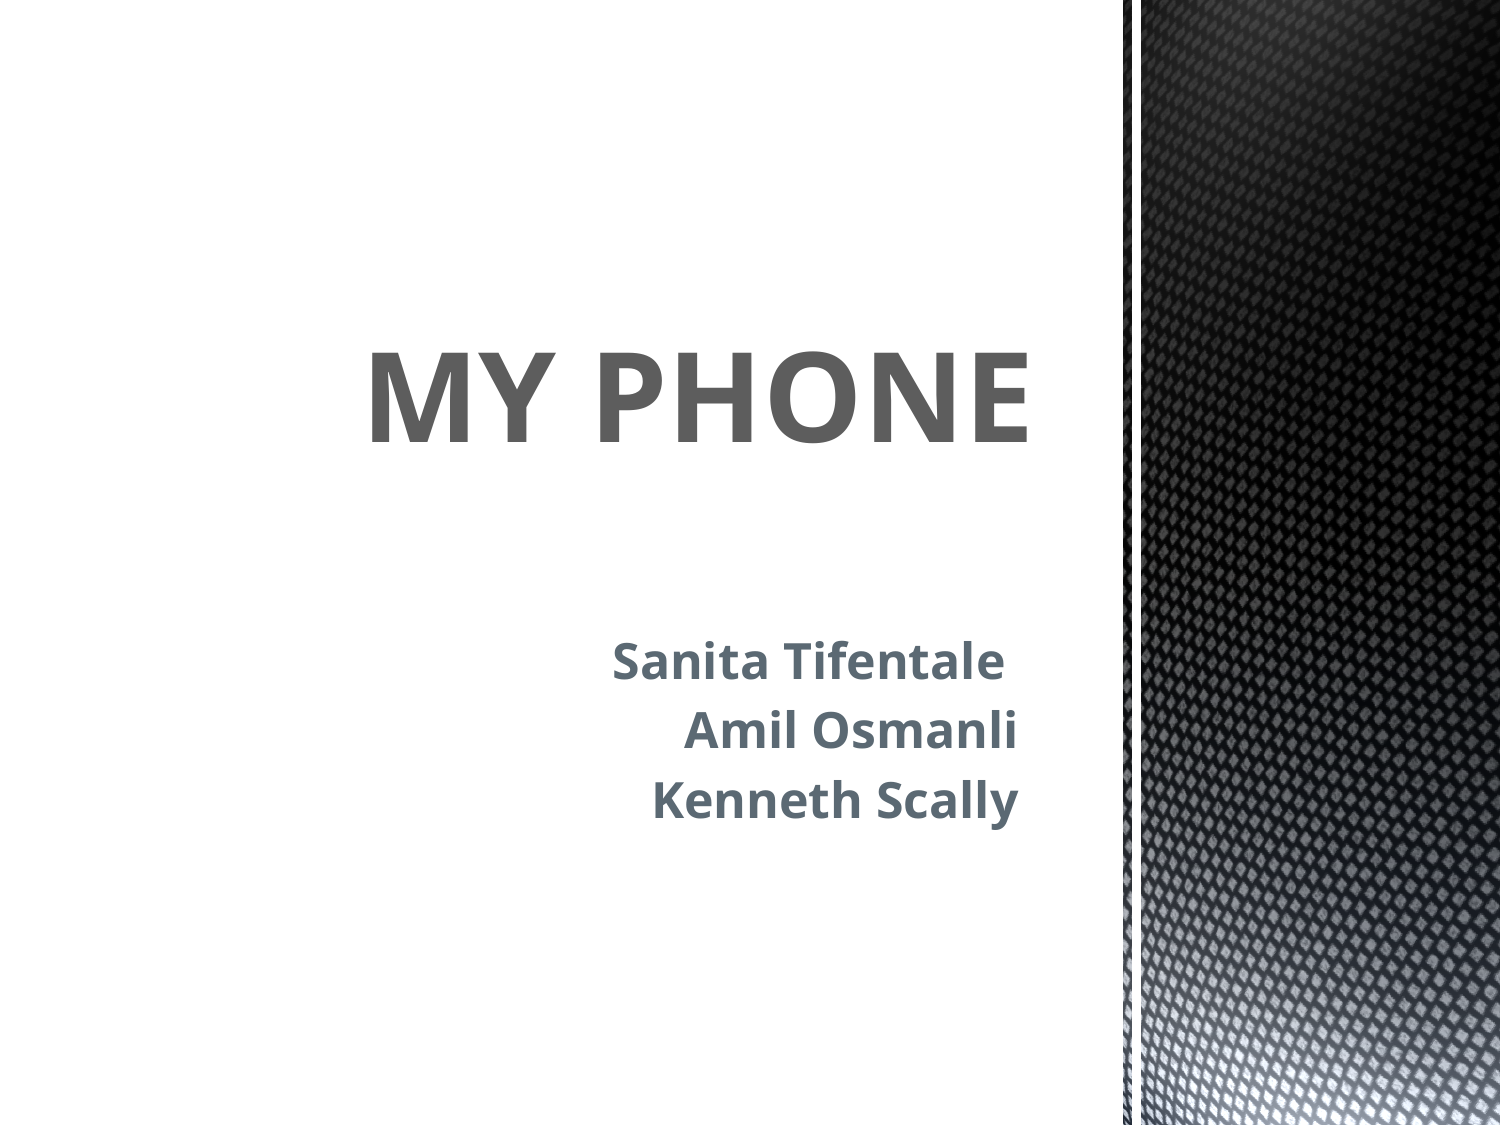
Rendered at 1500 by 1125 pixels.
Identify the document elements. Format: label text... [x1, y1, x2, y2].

subtitle Sanita Tifentale Amil Osmanli Kenneth Scally [383, 621, 1034, 972]
title MY PHONE [301, 125, 1050, 476]
picture [1123, 0, 1500, 1125]
